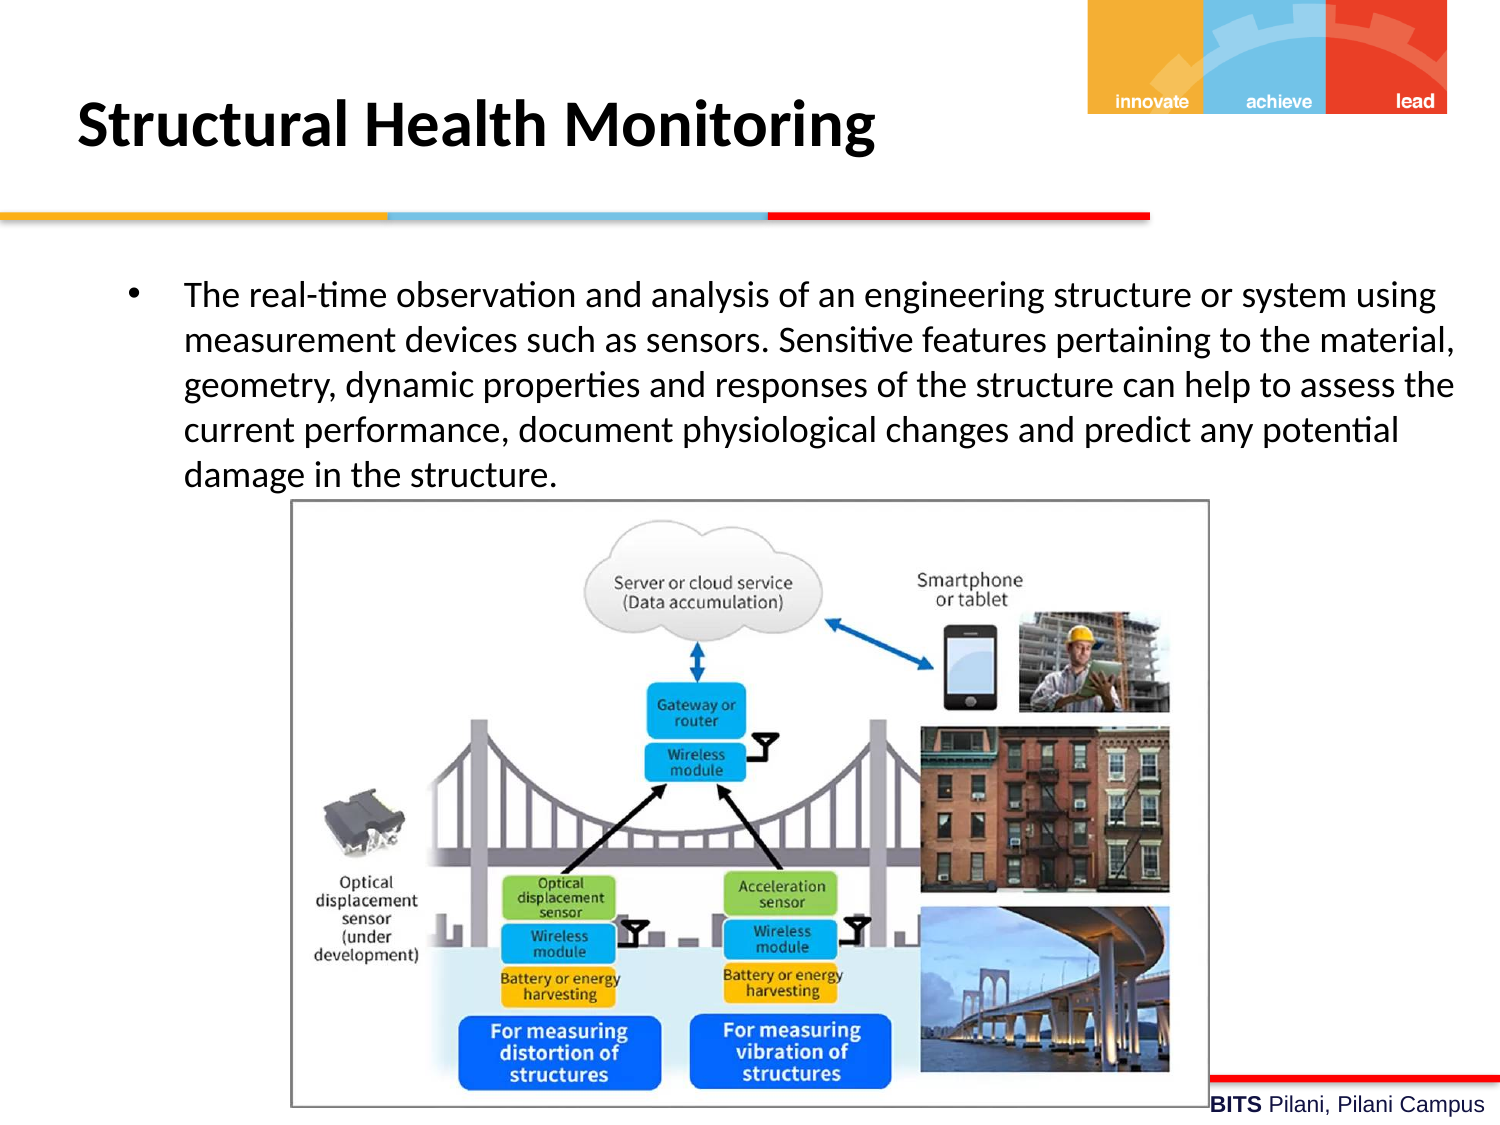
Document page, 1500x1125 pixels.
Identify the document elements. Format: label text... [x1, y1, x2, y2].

picture [1087, 0, 1448, 114]
title Structural Health Monitoring [62, 50, 1067, 190]
picture [290, 499, 1210, 1108]
list The real-time observation and analysis of an engineering structure or system using measurement devices such as sensors. Sensitive features pertaining to the material, geometry, dynamic properties and responses of the structure can help to assess the current performance, document physiological changes and predict any potential damage in the structure. [112, 262, 1475, 1005]
